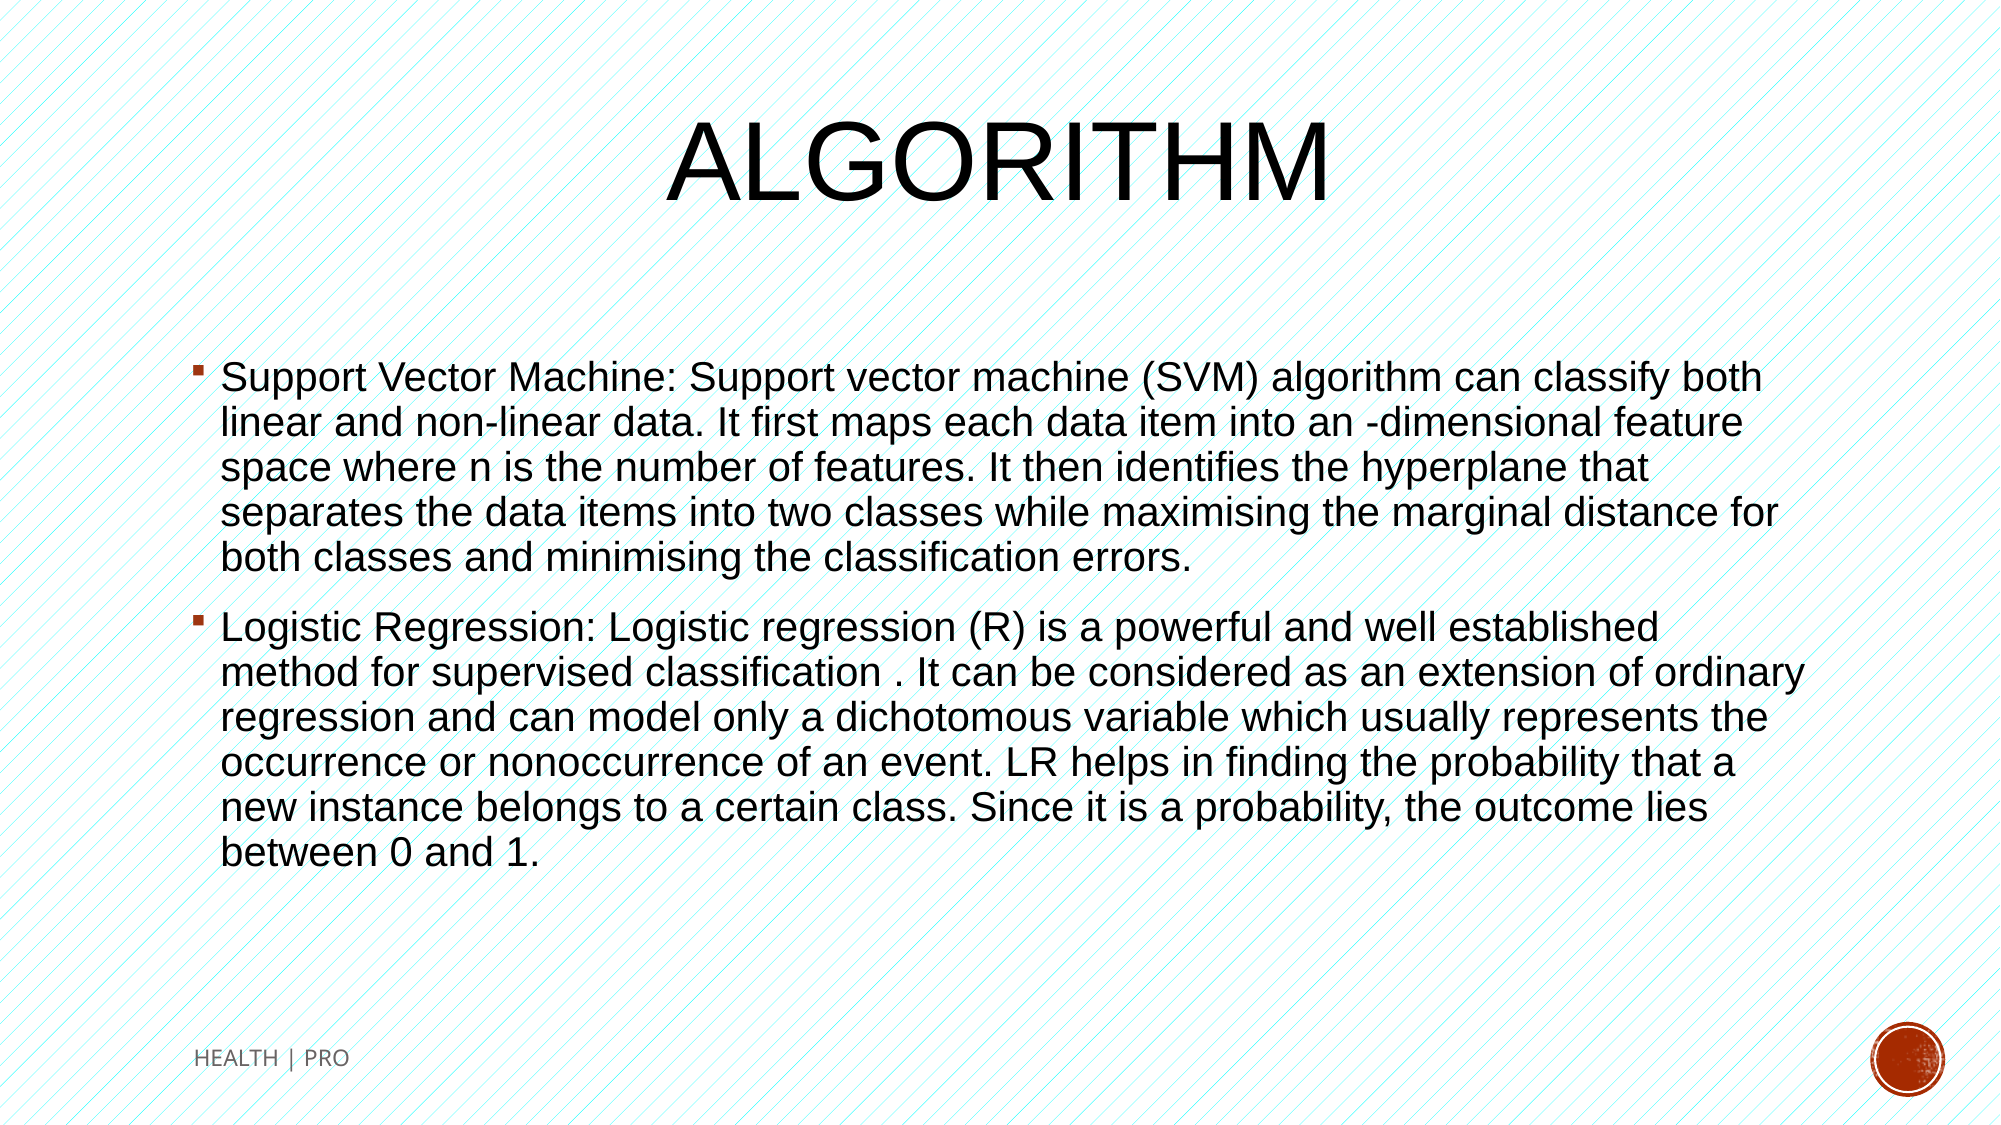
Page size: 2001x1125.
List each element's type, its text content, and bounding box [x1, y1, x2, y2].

footer HEALTH | PRO [178, 1028, 1217, 1089]
title Algorithm [175, 38, 1826, 289]
list Support Vector Machine: Support vector machine (SVM) algorithm can classify both linear and non-linear data. It first maps each data item into an -dimensional feature space where n is the number of features. It then identifies the hyperplane that separates the data items into two classes while maximising the marginal distance for both classes and minimising the classification errors. Logistic Regression: Logistic regression (R) is a powerful and well established method for supervised classification . It can be considered as an extension of ordinary regression and can model only a dichotomous variable which usually represents the occurrence or nonoccurrence of an event. LR helps in finding the probability that a new instance belongs to a certain class. Since it is a probability, the outcome lies between 0 and 1. [175, 348, 1826, 1013]
